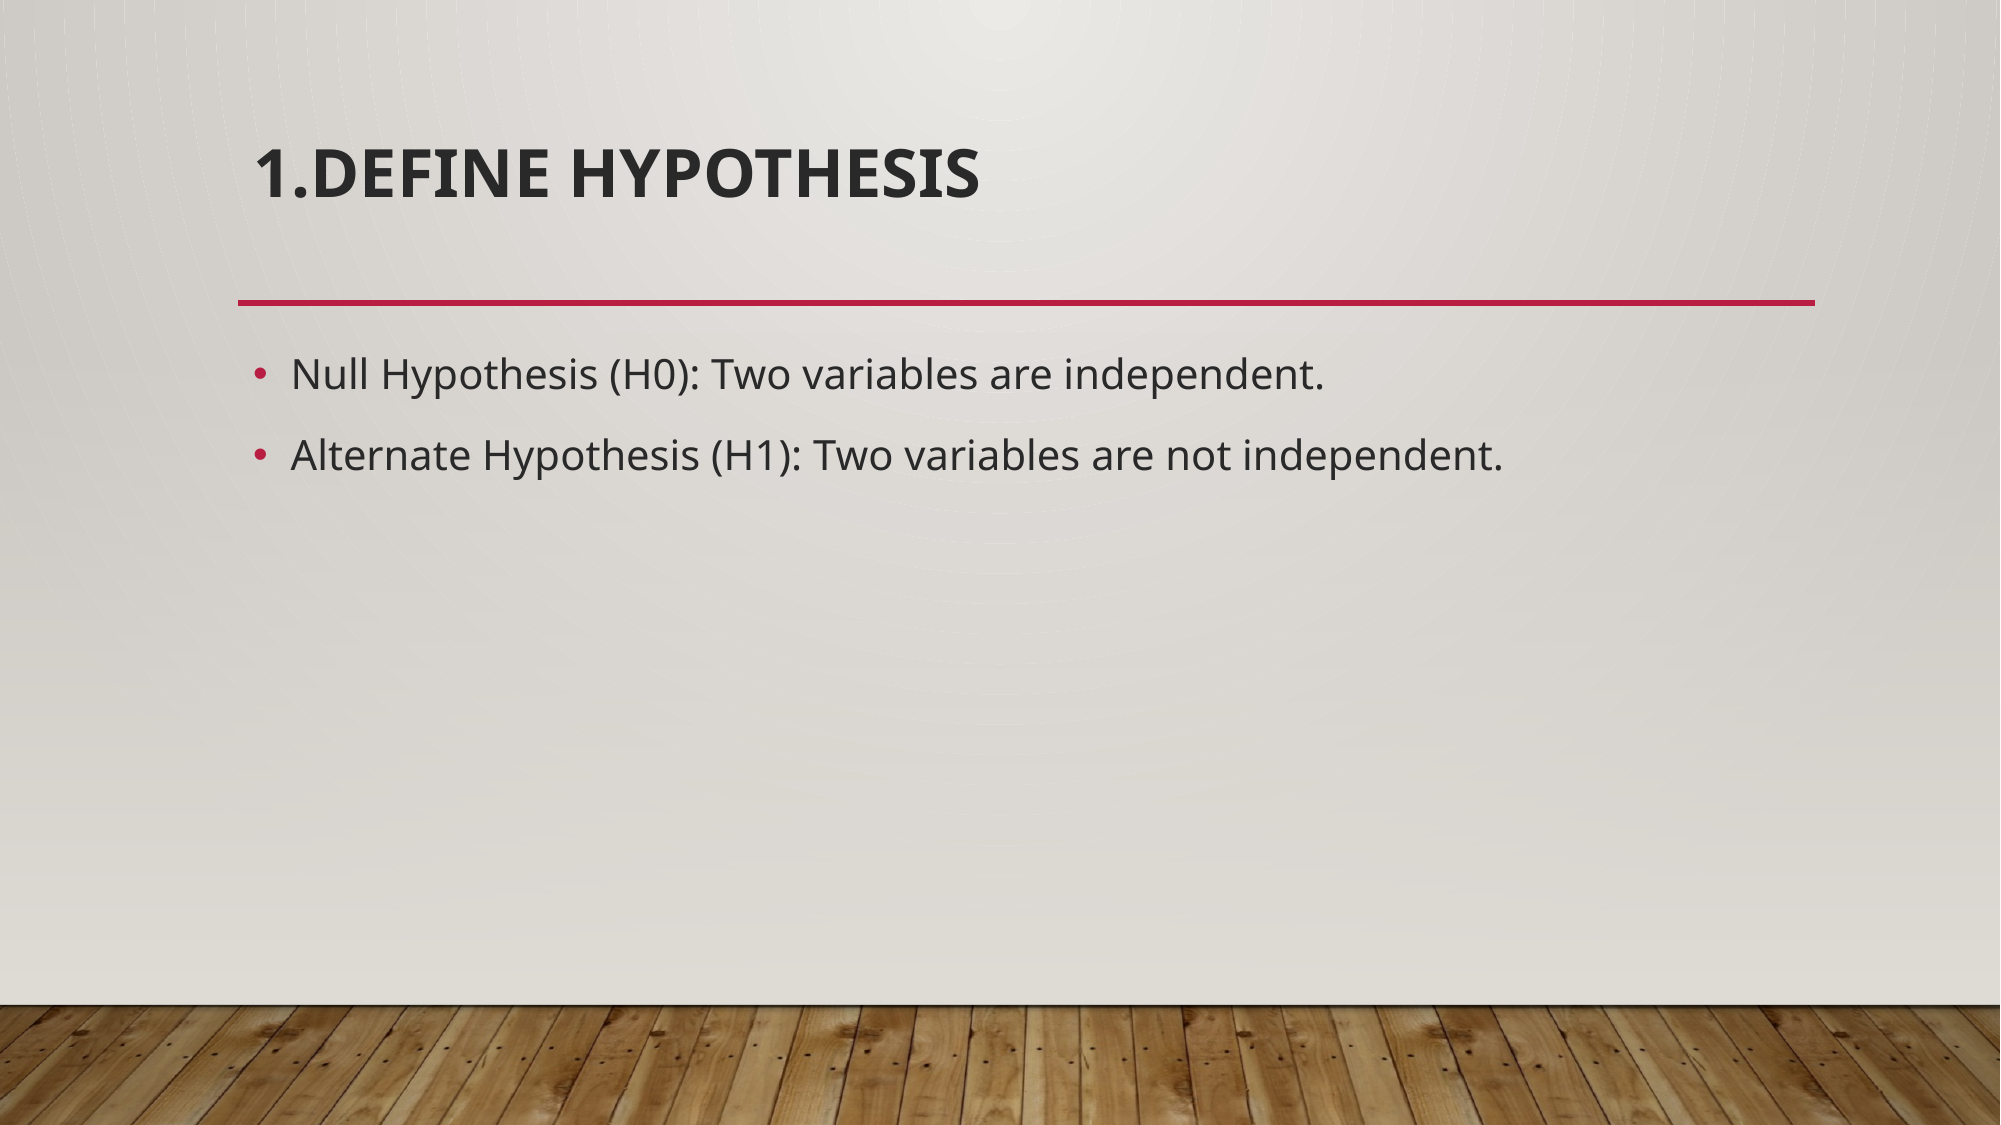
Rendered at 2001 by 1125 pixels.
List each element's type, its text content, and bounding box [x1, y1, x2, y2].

list Null Hypothesis (H0): Two variables are independent. Alternate Hypothesis (H1): Two variables are not independent. [238, 330, 1814, 897]
title 1.Define Hypothesis [238, 131, 1814, 305]
picture [0, 1005, 2000, 1125]
